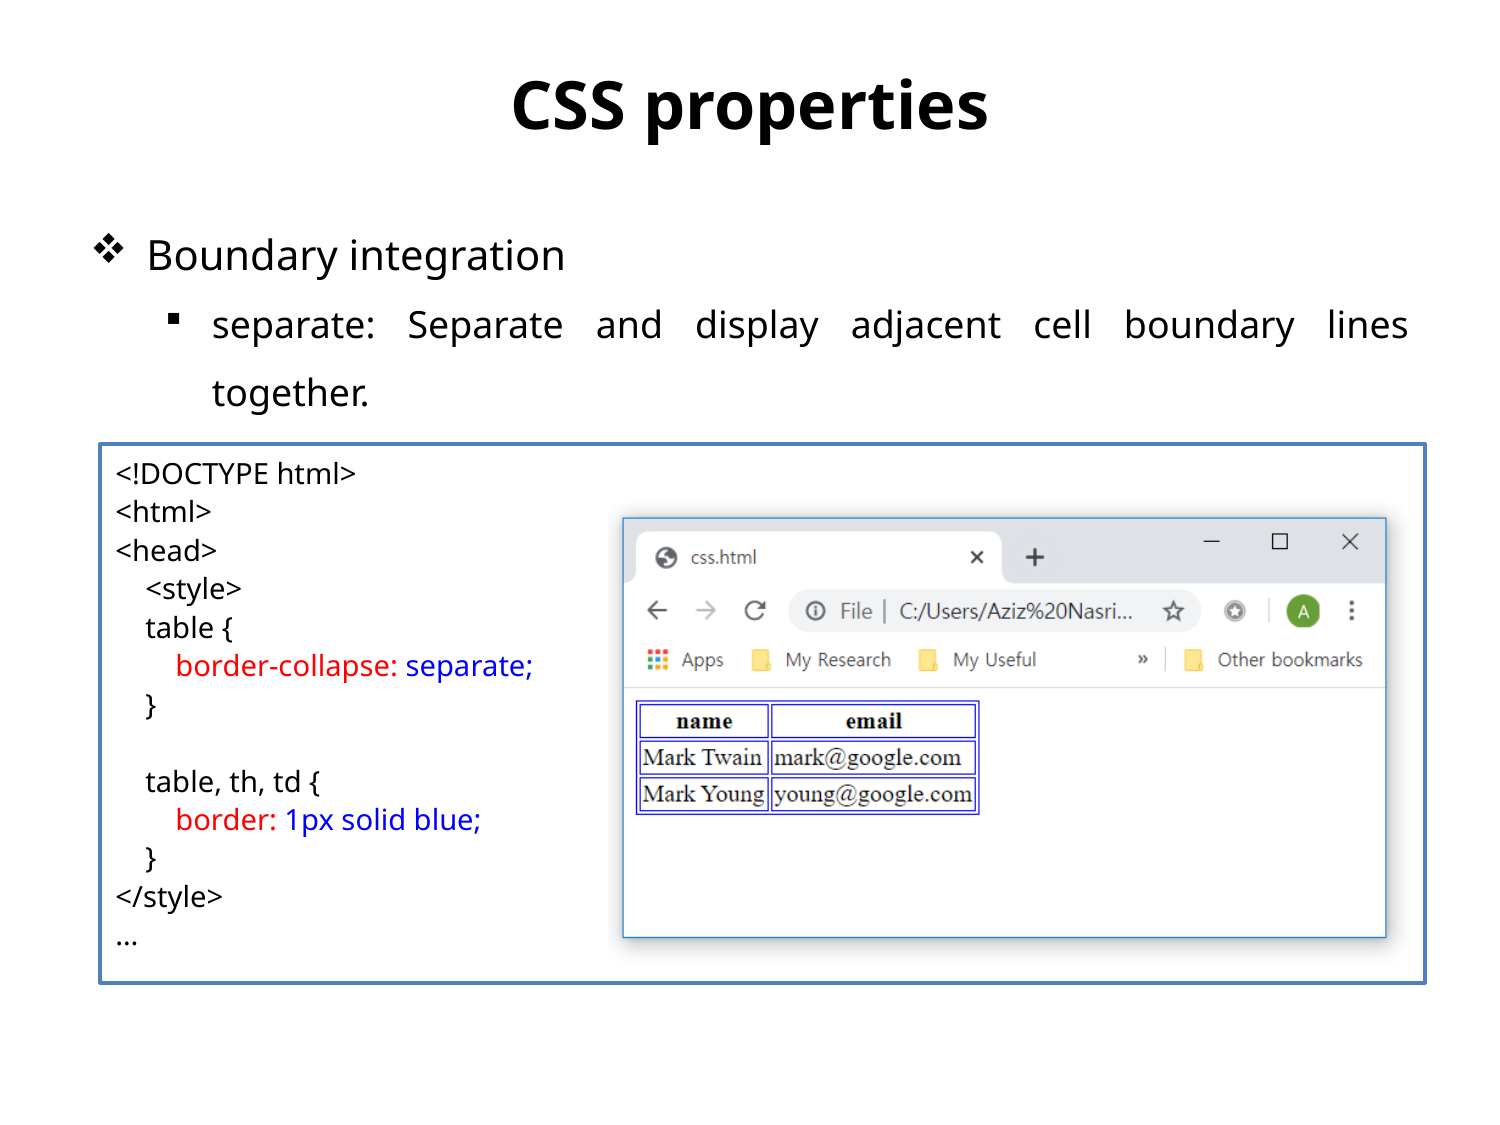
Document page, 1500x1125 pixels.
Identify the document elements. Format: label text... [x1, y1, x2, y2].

picture [608, 503, 1411, 966]
list Boundary integration separate: Separate and display adjacent cell boundary lines together. [75, 196, 1425, 1071]
title CSS properties [75, 45, 1425, 161]
text_box <!DOCTYPE html> <html> <head> <style> table { border-collapse: separate; } table, th, td { border: 1px solid blue; } </style> … [98, 442, 1427, 985]
